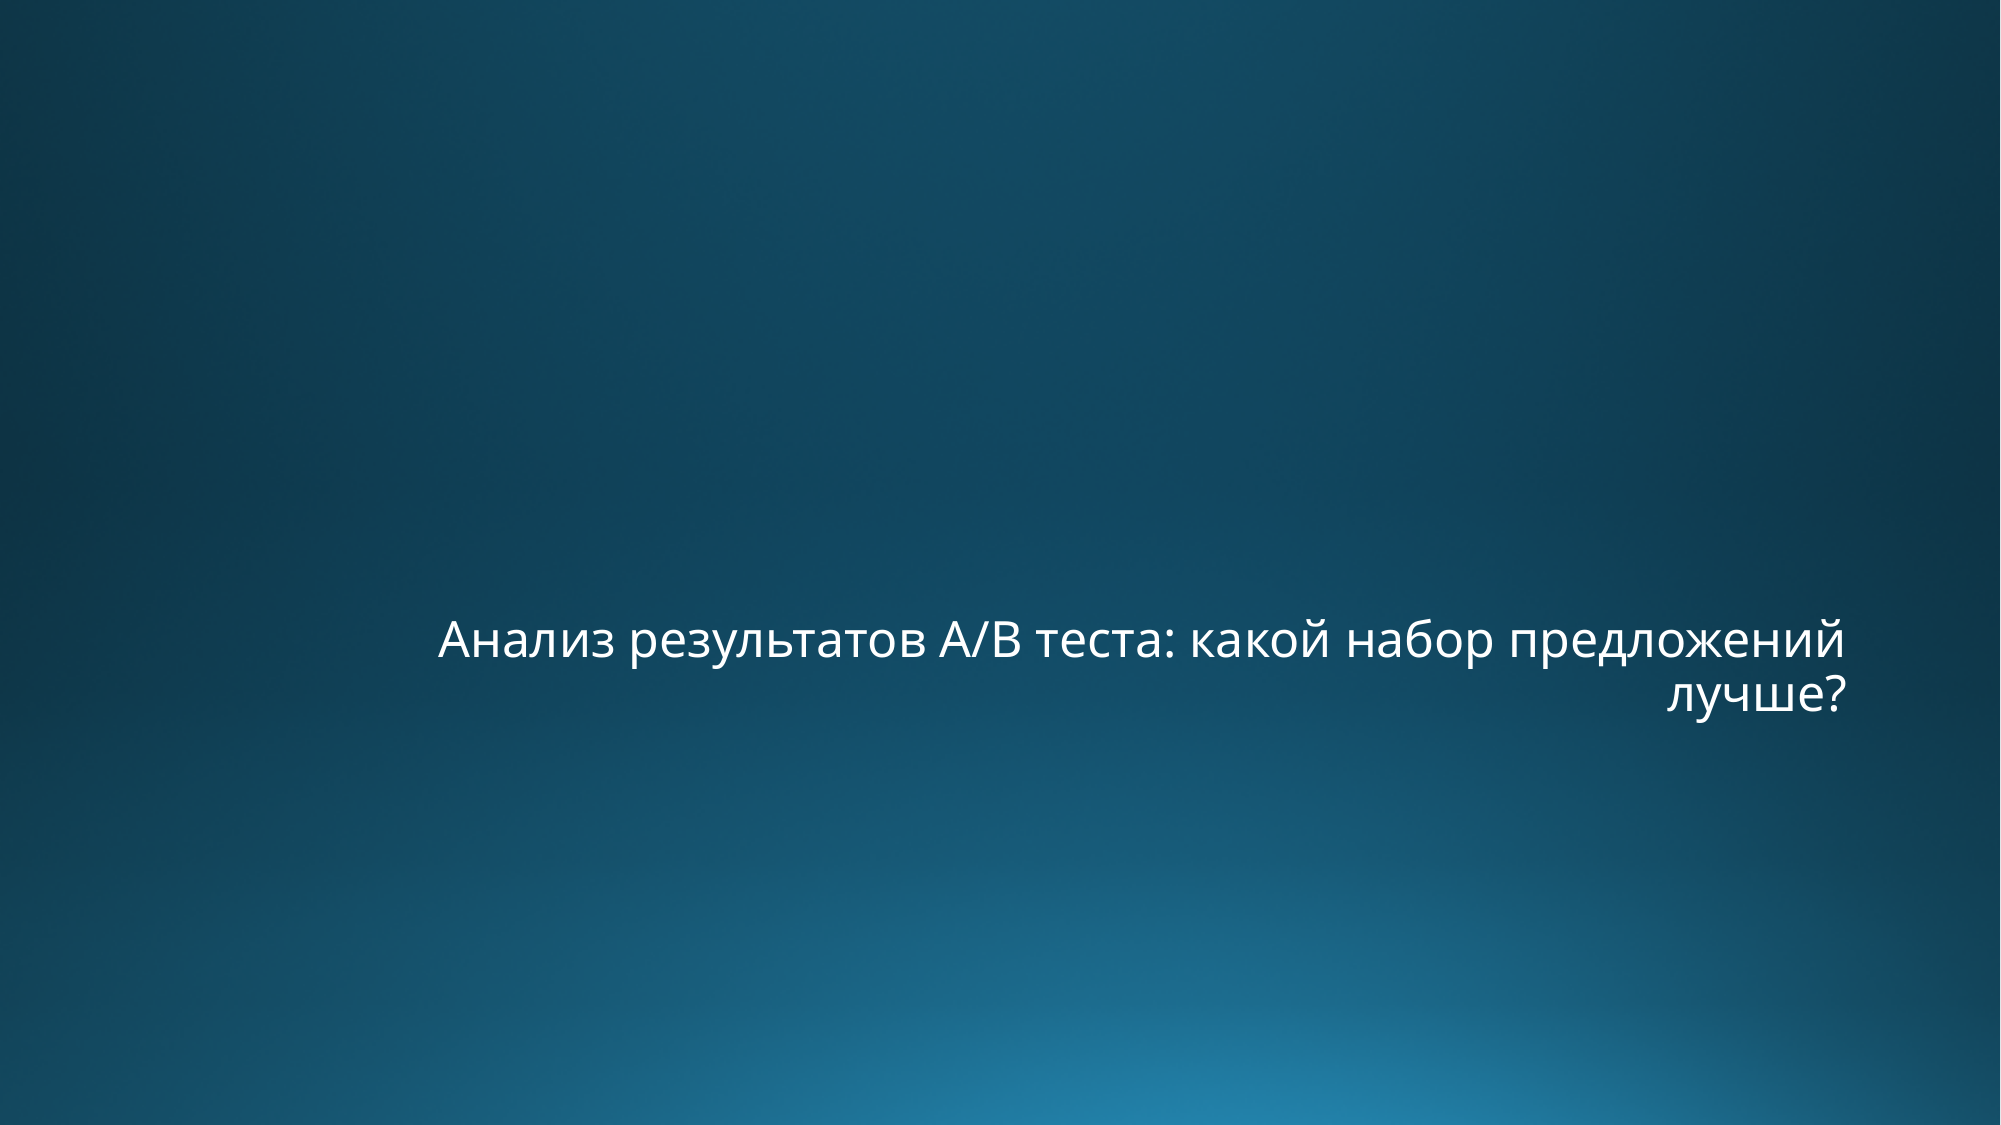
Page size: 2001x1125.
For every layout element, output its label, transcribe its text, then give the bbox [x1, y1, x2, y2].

subtitle Анализ результатов A/B теста: какой набор предложений лучше? [362, 606, 1863, 730]
picture [0, 0, 2001, 1125]
